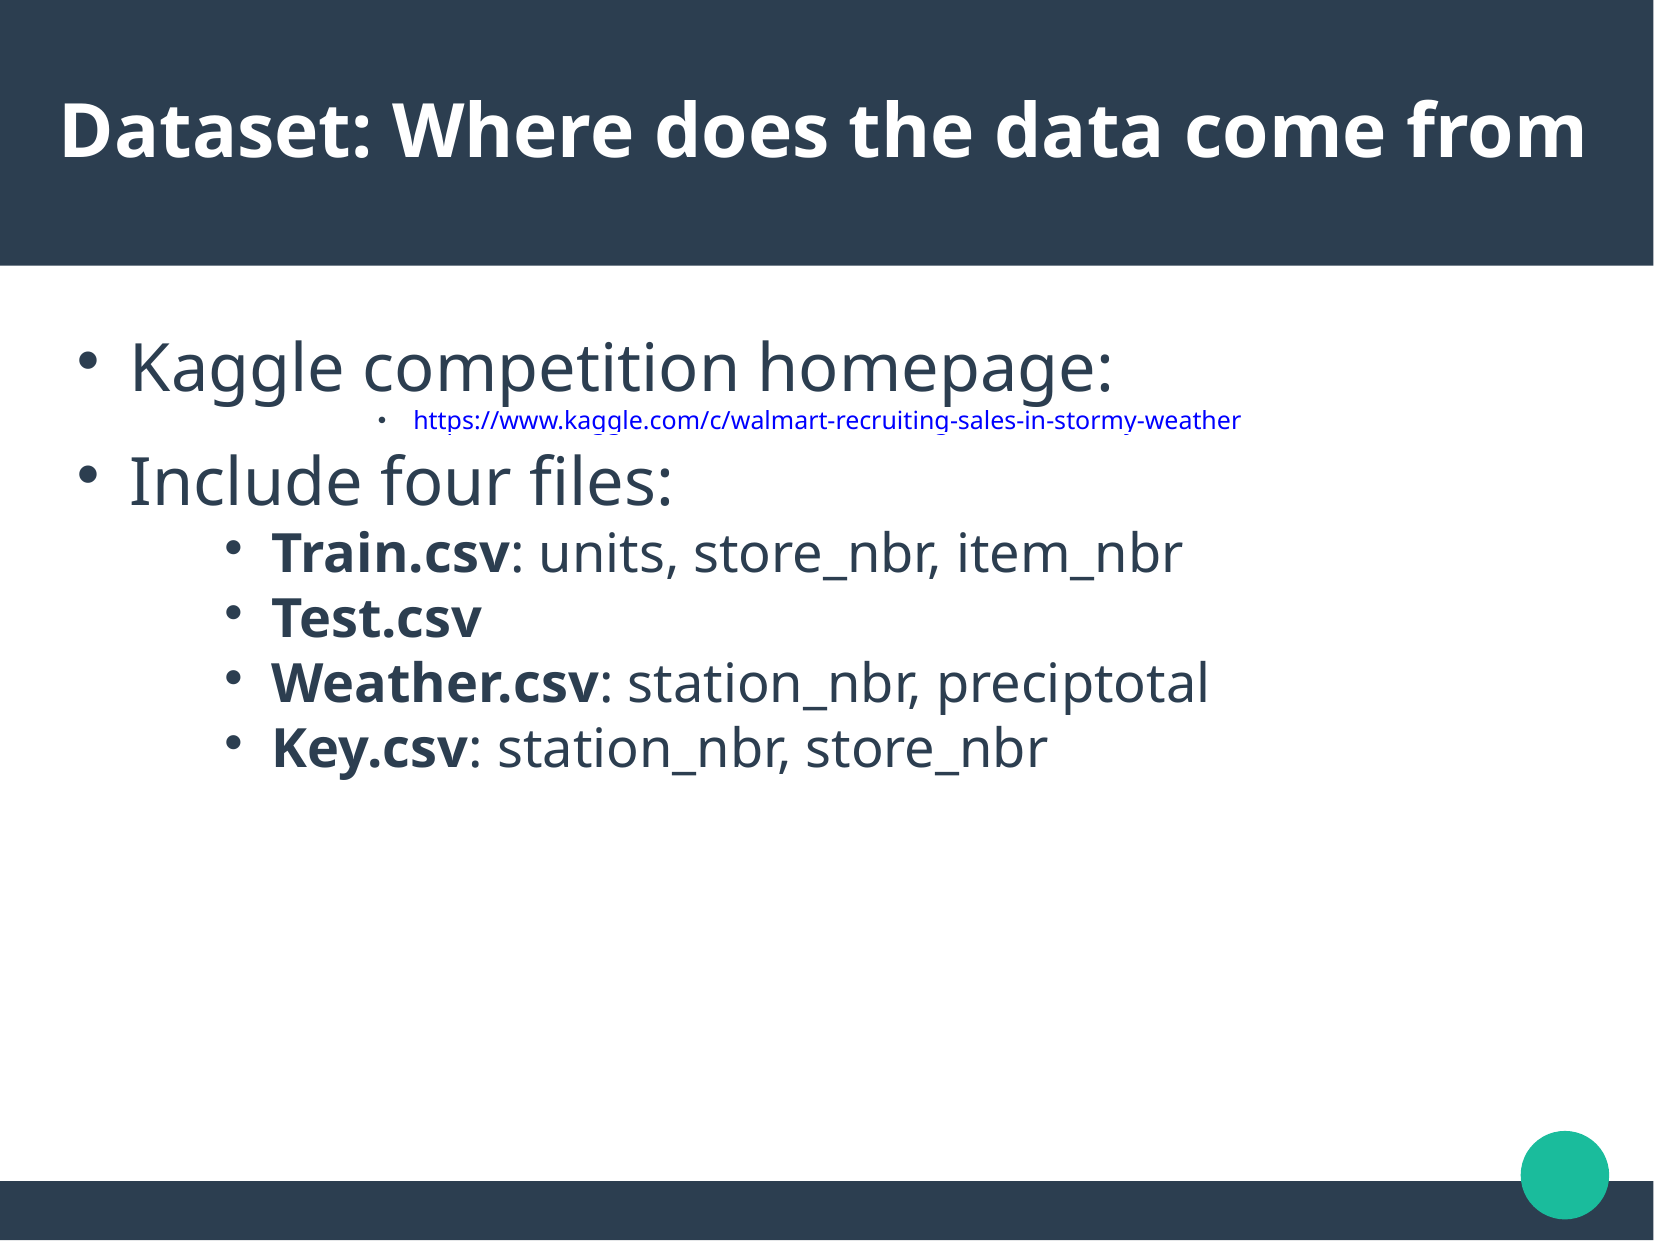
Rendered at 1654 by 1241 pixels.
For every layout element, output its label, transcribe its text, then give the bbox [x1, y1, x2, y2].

text_box Kaggle competition homepage: https://www.kaggle.com/c/walmart-recruiting-sales-in-stormy-weather Include four files: Train.csv: units, store_nbr, item_nbr Test.csv Weather.csv: station_nbr, preciptotal Key.csv: station_nbr, store_nbr [59, 324, 1595, 1152]
text_box Dataset: Where does the data come from [59, 49, 1595, 207]
